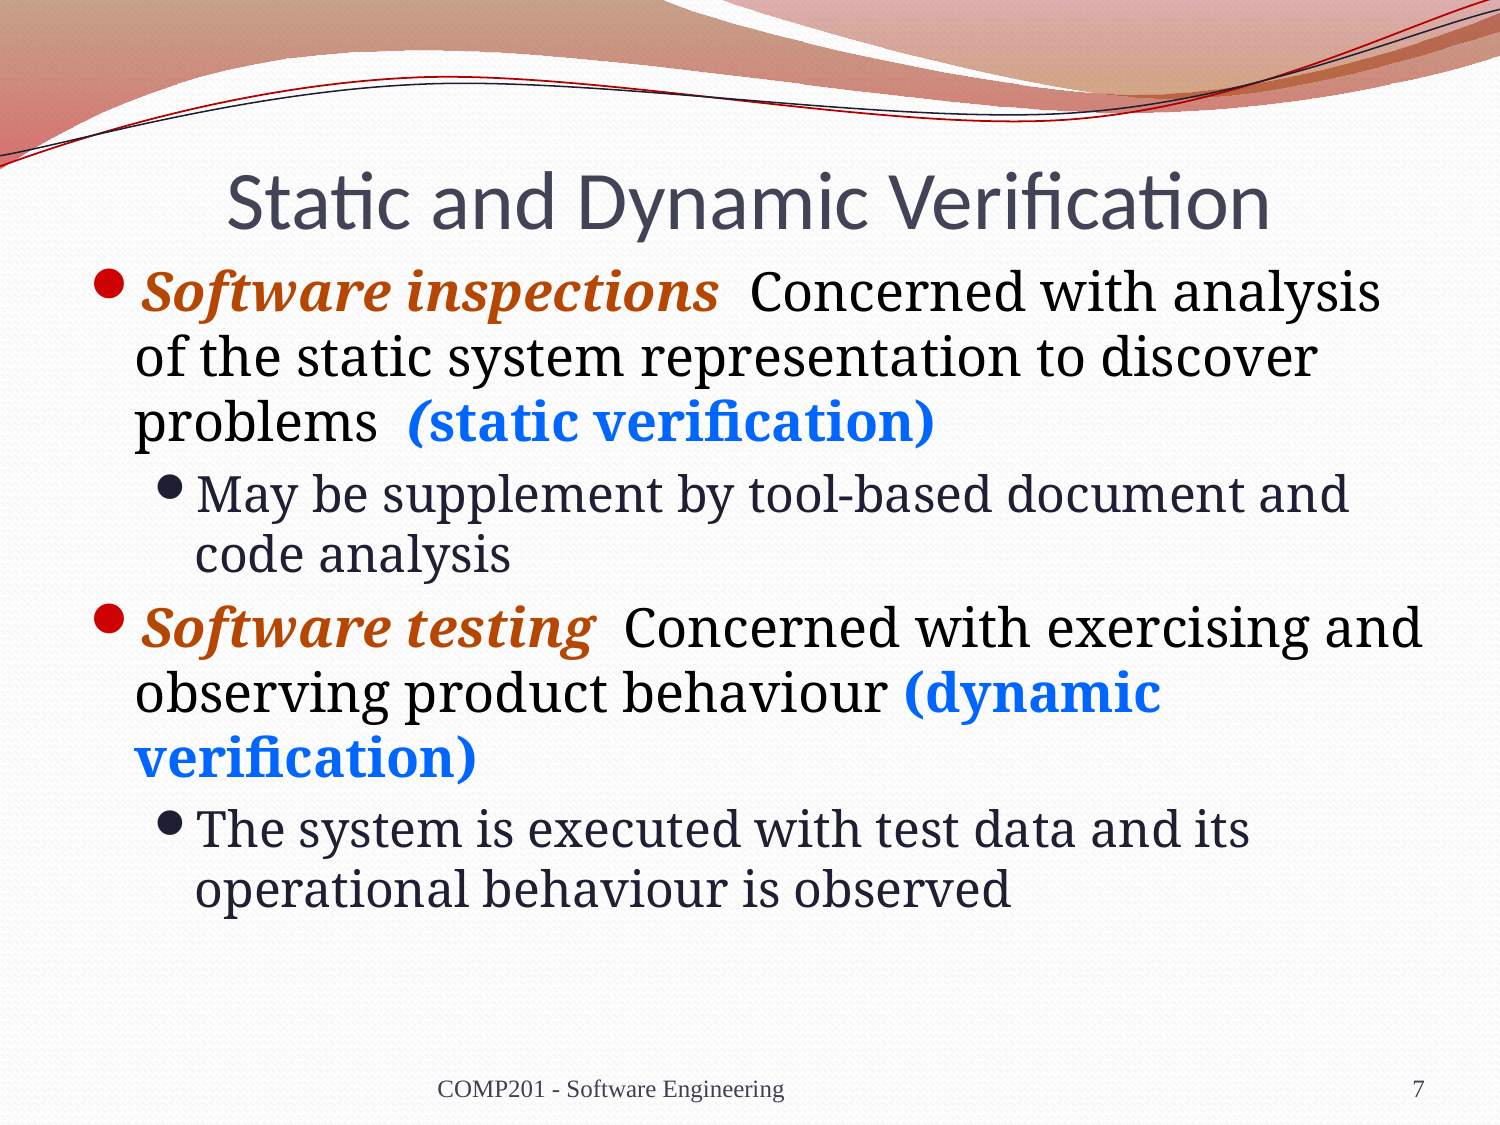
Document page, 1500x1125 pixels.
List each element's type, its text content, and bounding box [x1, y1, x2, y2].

slide_number 7 [1299, 1042, 1425, 1103]
list Software inspections Concerned with analysis of the static system representation to discover problems (static verification) May be supplement by tool-based document and code analysis Software testing Concerned with exercising and observing product behaviour (dynamic verification) The system is executed with test data and its operational behaviour is observed [75, 249, 1450, 975]
footer COMP201 - Software Engineering [437, 1042, 988, 1103]
title Static and Dynamic Verification [75, 115, 1425, 247]
